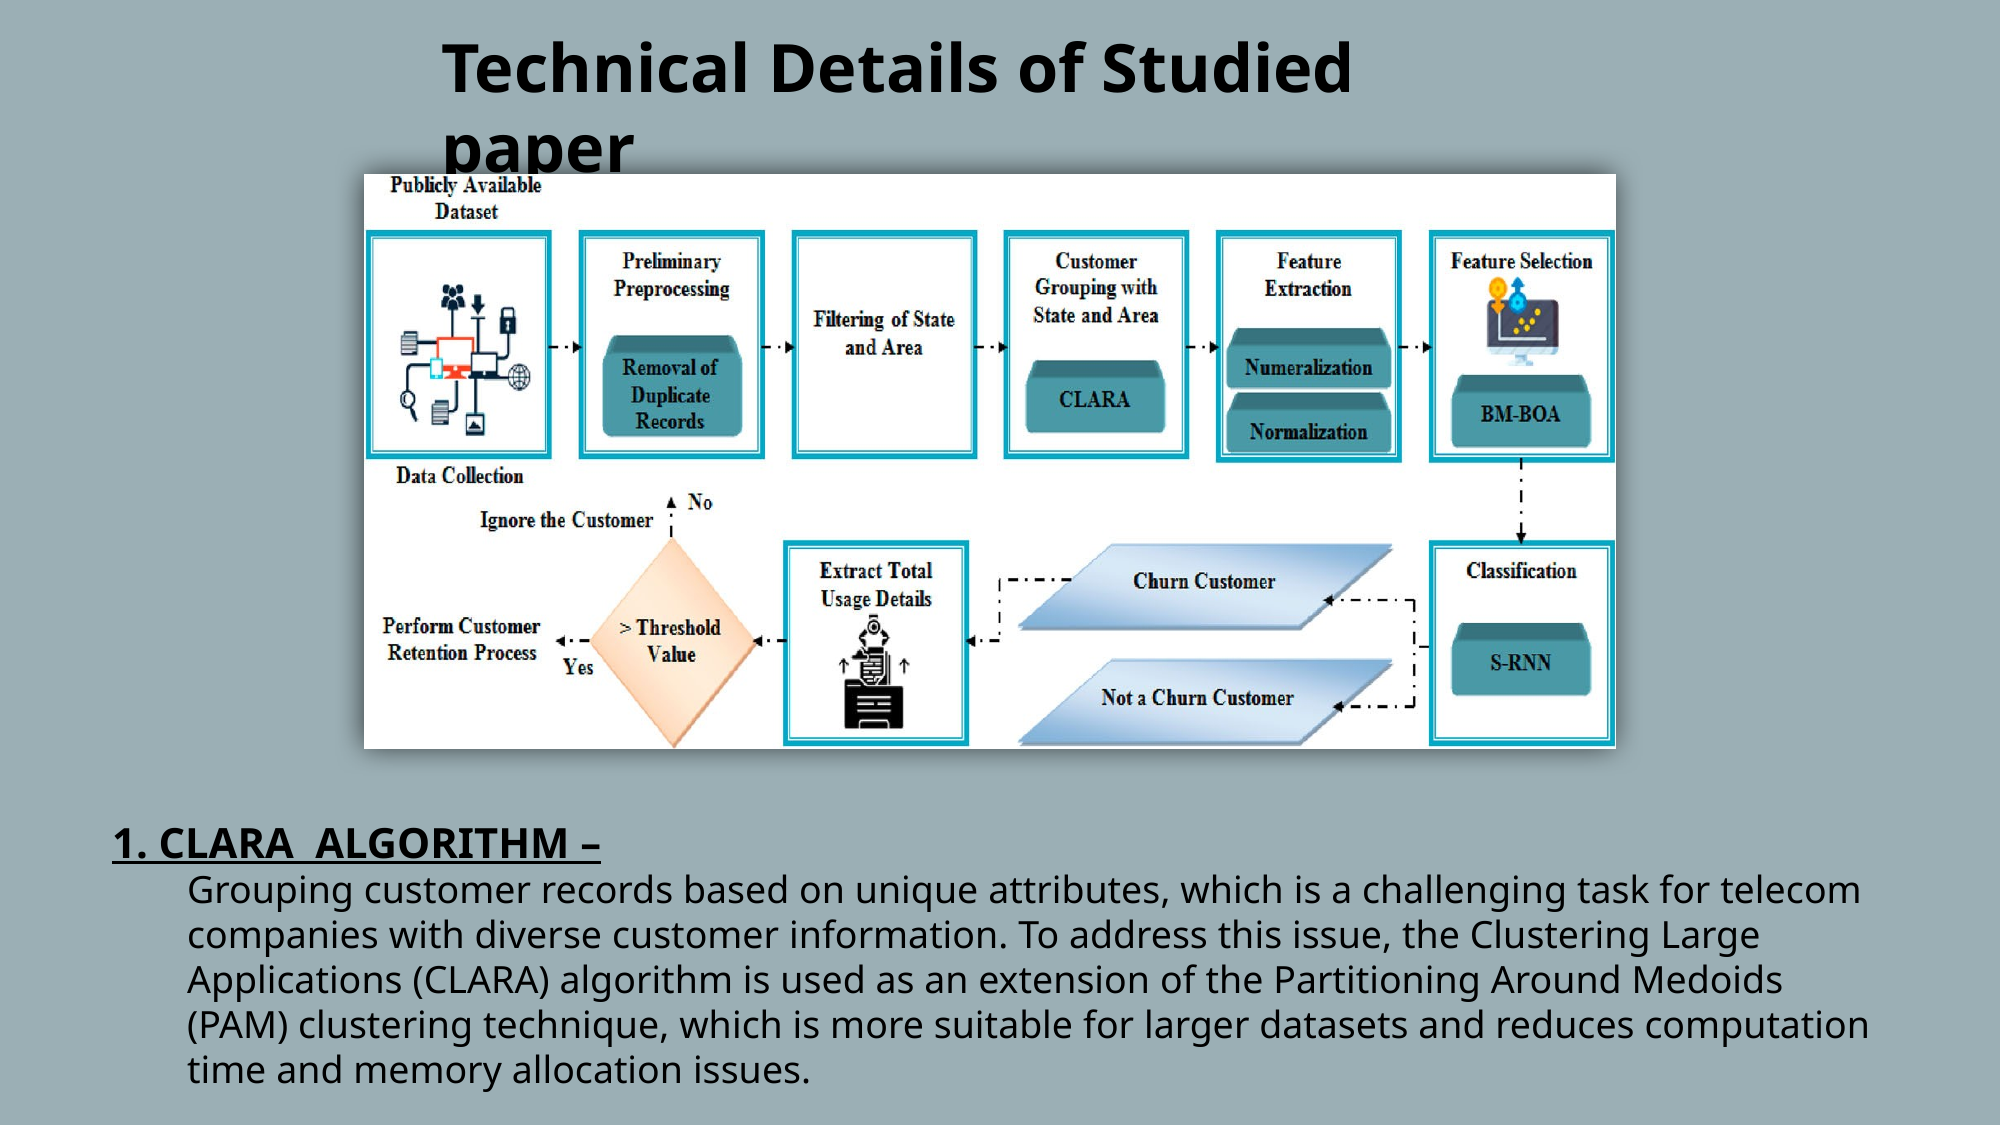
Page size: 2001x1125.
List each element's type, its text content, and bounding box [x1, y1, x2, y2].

picture [364, 174, 1616, 749]
text_box 1. CLARA ALGORITHM – Grouping customer records based on unique attributes, which is a challenging task for telecom companies with diverse customer information. To address this issue, the Clustering Large Applications (CLARA) algorithm is used as an extension of the Partitioning Around Medoids (PAM) clustering technique, which is more suitable for larger datasets and reduces computation time and memory allocation issues. [97, 809, 1903, 1099]
text_box Technical Details of Studied paper [426, 18, 1554, 151]
